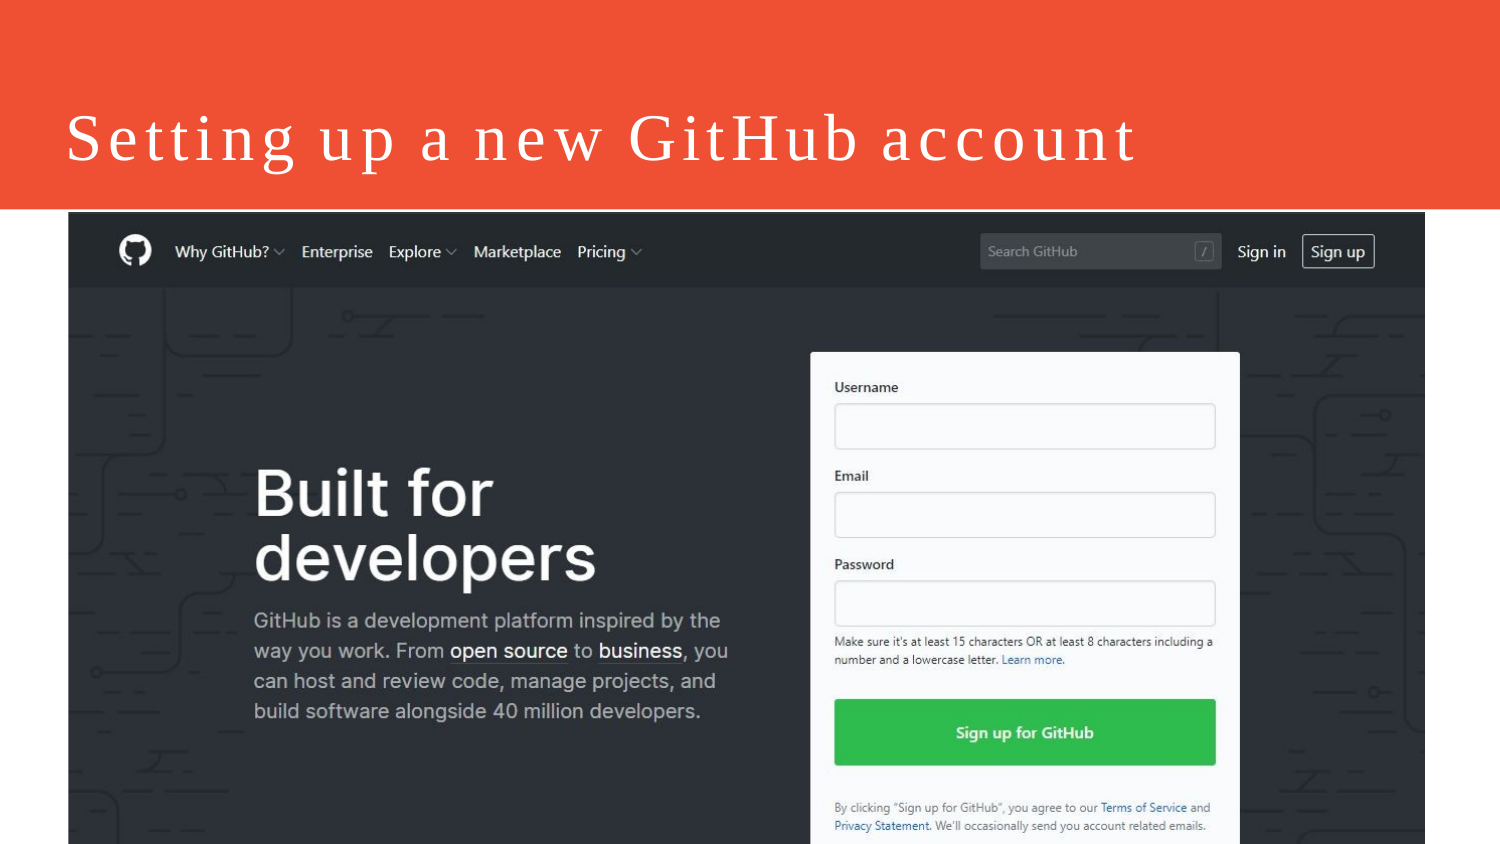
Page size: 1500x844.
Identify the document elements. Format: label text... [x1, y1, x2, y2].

text_box [0, 0, 1500, 210]
title Setting up a new GitHub account [63, 91, 1138, 235]
text_box [68, 212, 1425, 844]
